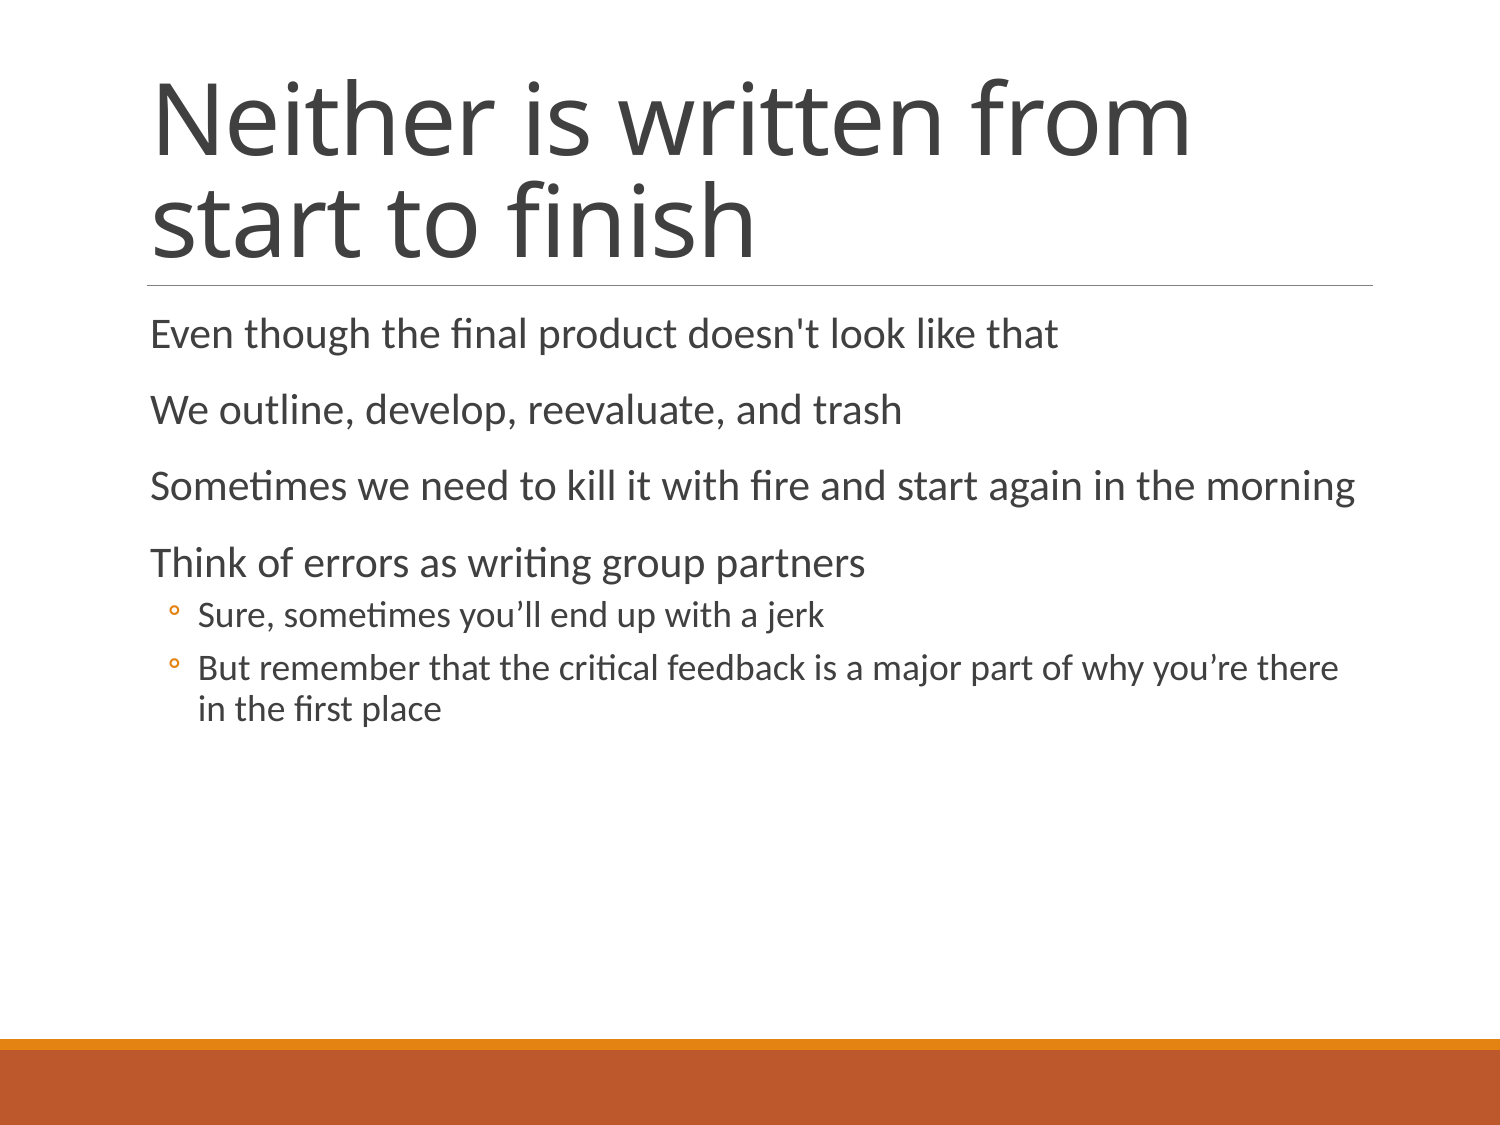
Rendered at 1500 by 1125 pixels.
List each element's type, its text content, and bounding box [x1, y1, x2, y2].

title Neither is written from start to finish [135, 47, 1373, 285]
list Even though the final product doesn't look like that We outline, develop, reevaluate, and trash Sometimes we need to kill it with fire and start again in the morning Think of errors as writing group partners Sure, sometimes you’ll end up with a jerk But remember that the critical feedback is a major part of why you’re there in the first place [135, 302, 1373, 963]
